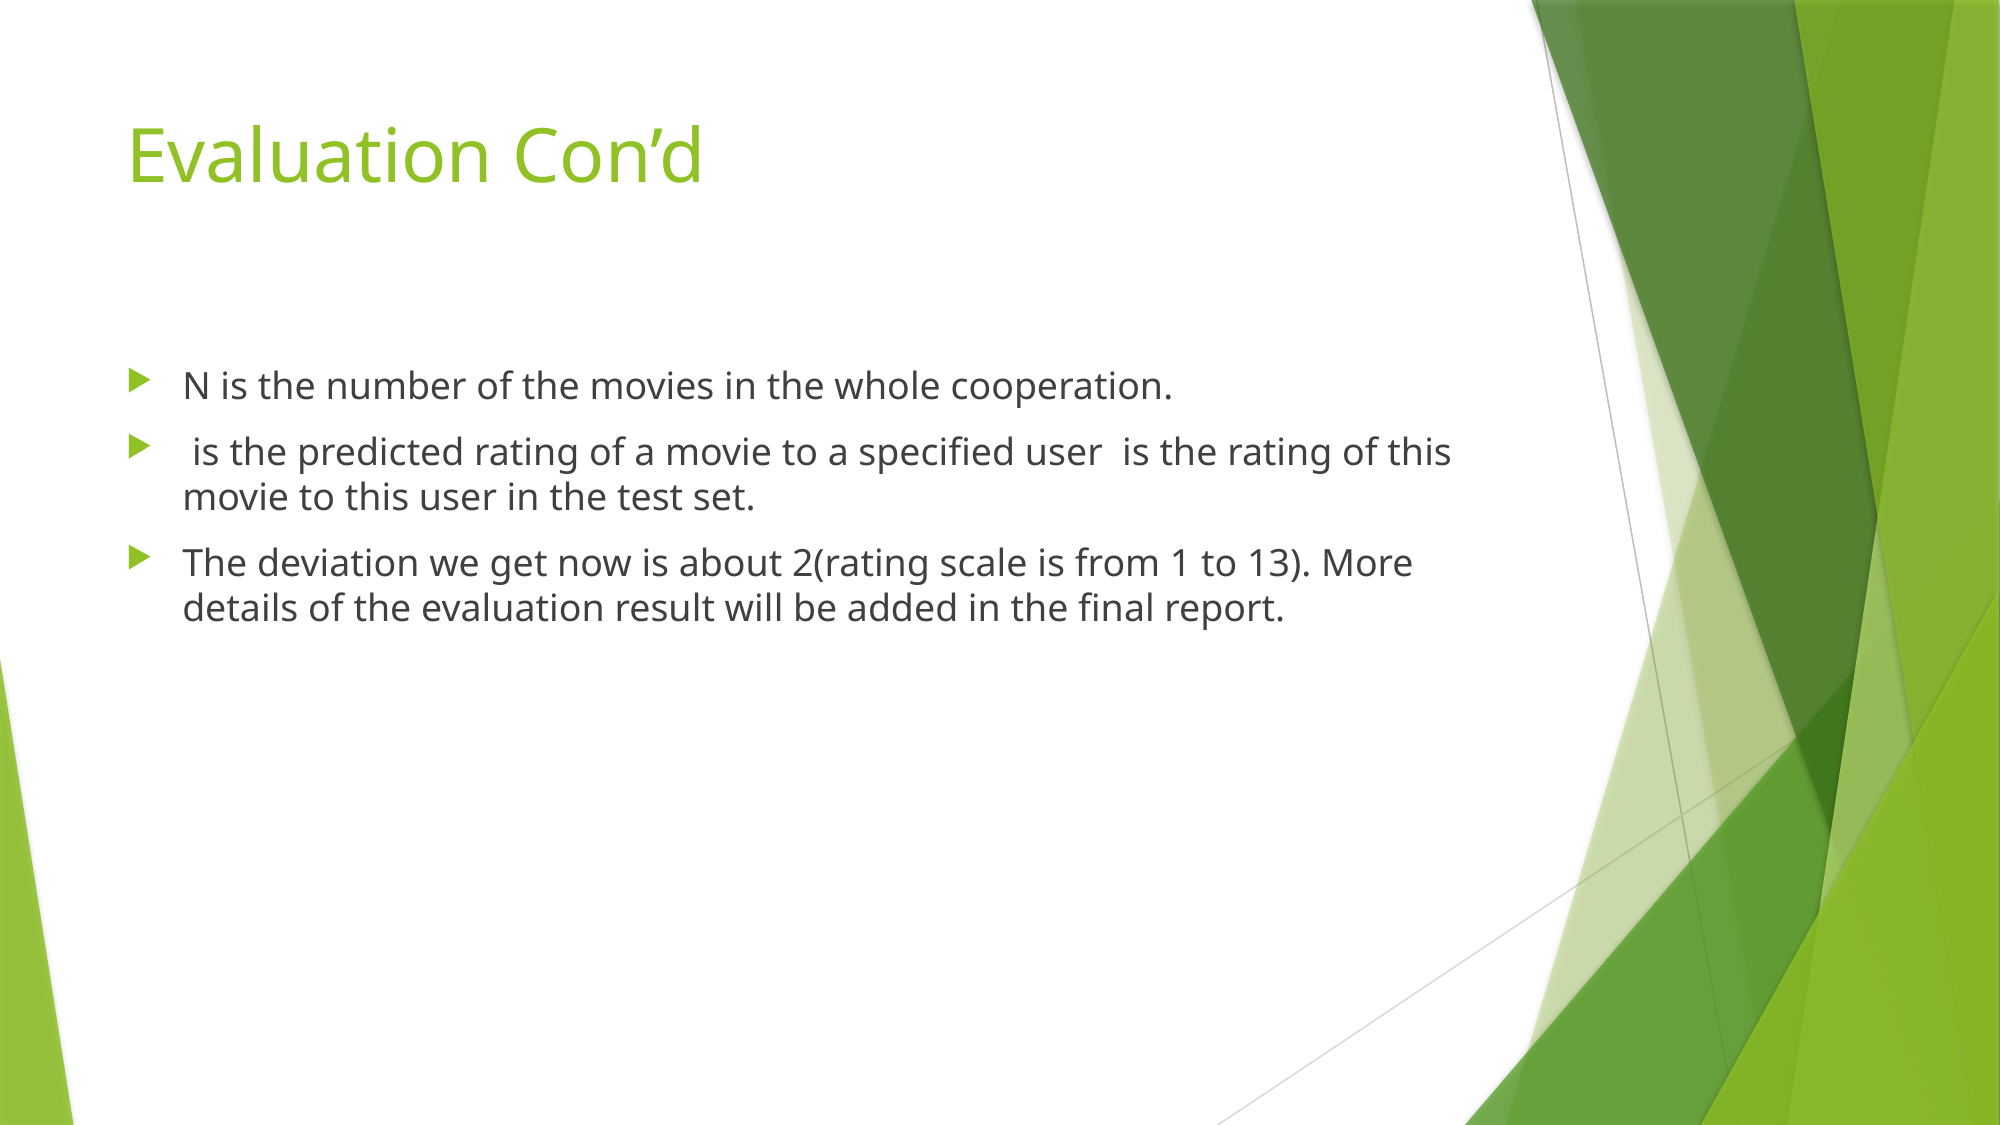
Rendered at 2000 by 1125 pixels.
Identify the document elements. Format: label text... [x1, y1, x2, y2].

title Evaluation Con’d [111, 99, 1521, 317]
